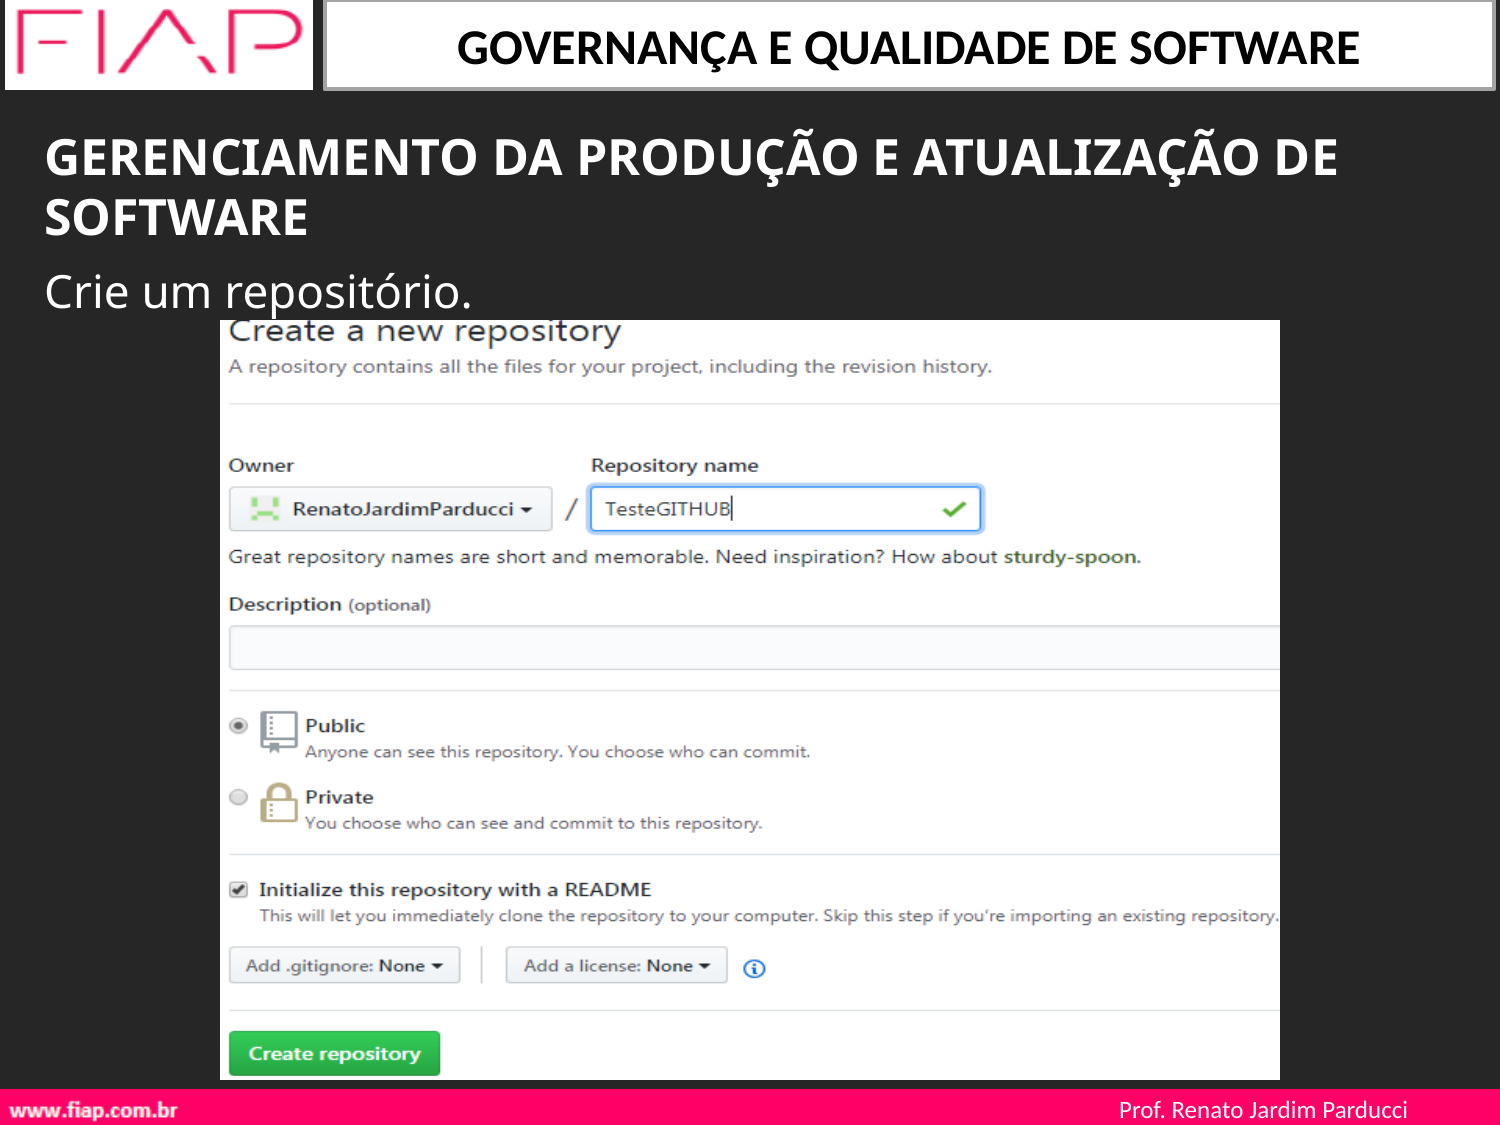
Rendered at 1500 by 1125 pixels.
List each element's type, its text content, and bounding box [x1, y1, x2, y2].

picture [219, 320, 1280, 1081]
text_box GERENCIAMENTO DA PRODUÇÃO E ATUALIZAÇÃO DE SOFTWARE [29, 118, 1413, 246]
text_box Crie um repositório. [29, 255, 1484, 319]
